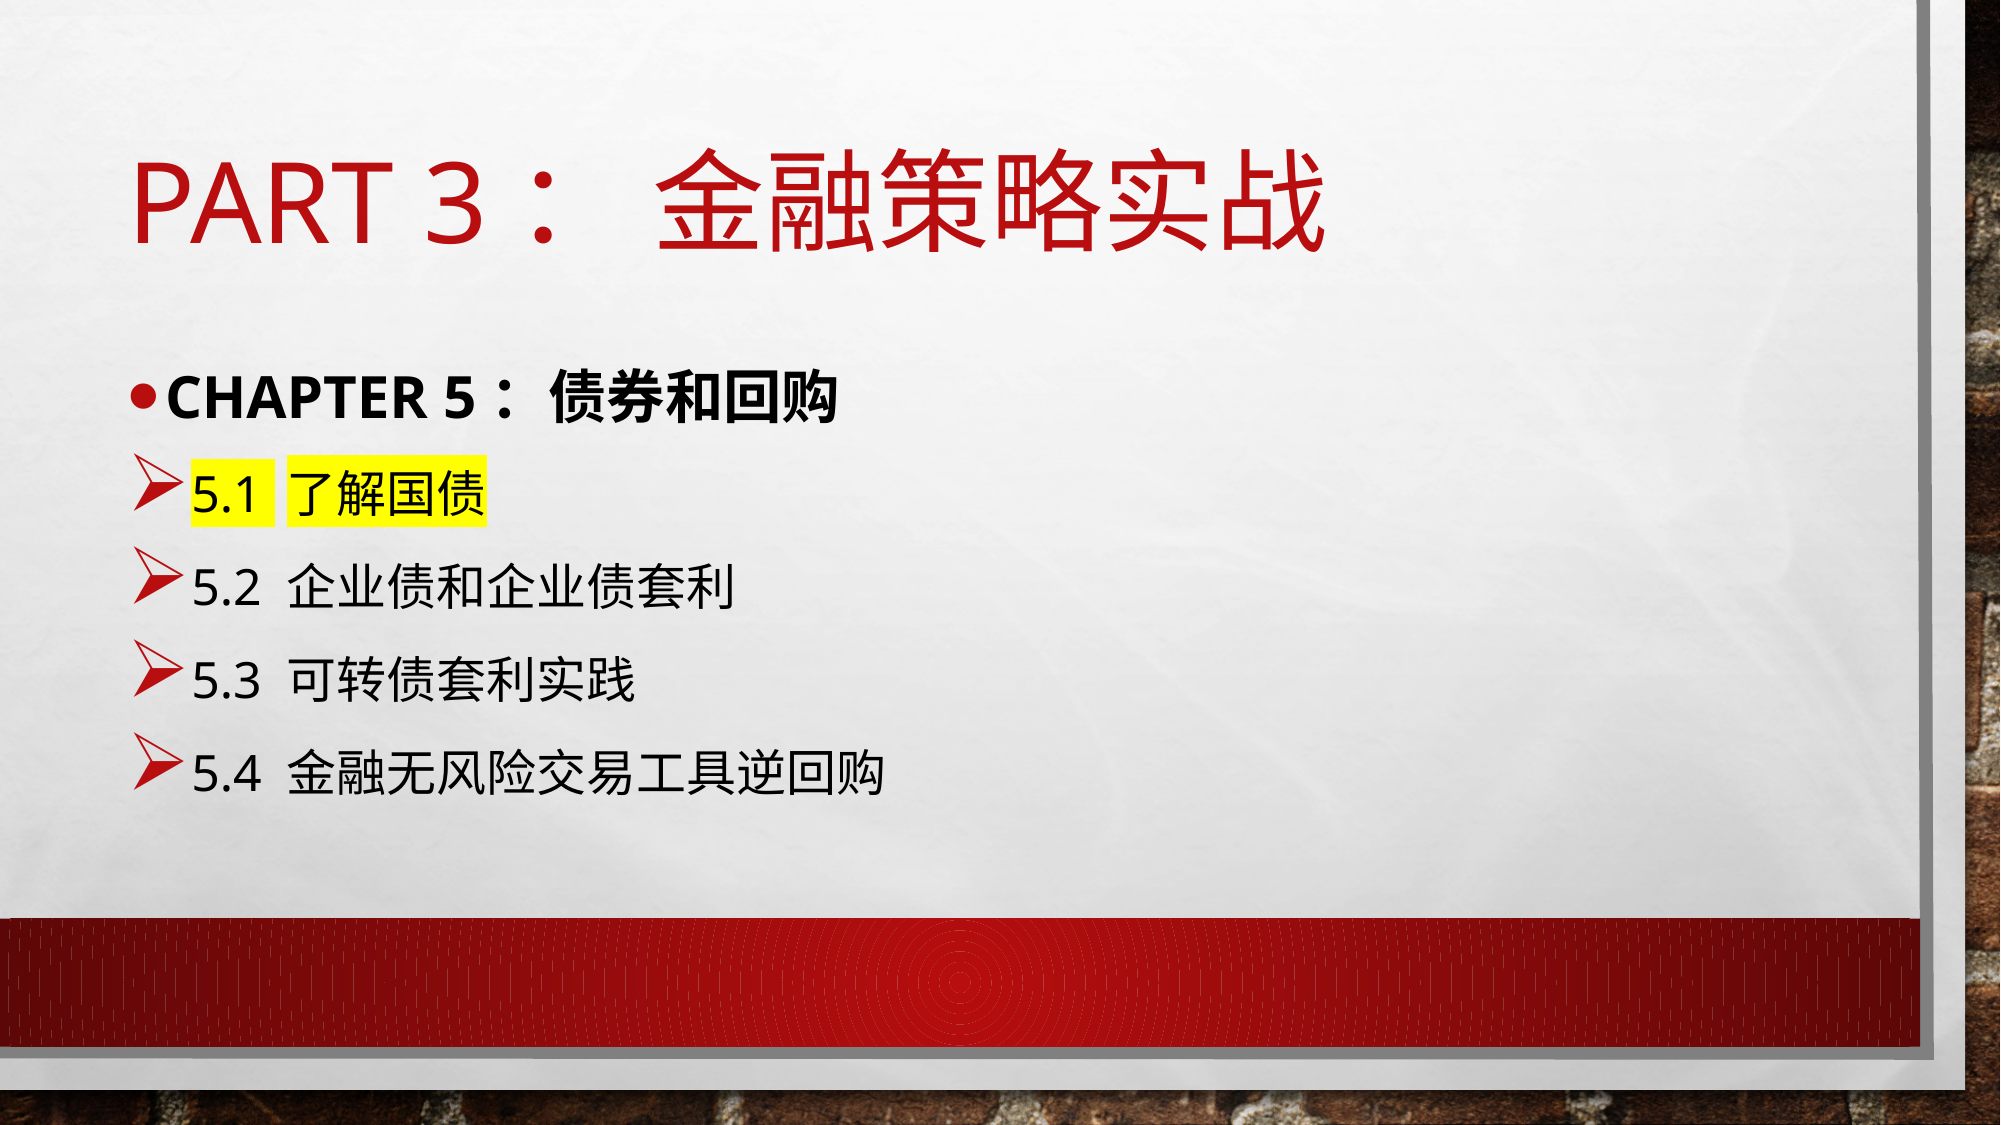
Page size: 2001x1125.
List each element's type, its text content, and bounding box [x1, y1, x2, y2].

list Chapter 5：债券和回购 5.1 了解国债 5.2 企业债和企业债套利 5.3 可转债套利实践 5.4 金融无风险交易工具逆回购 [112, 338, 1818, 882]
picture [0, 0, 2000, 1125]
title Part 3： 金融策略实战 [112, 112, 1848, 302]
